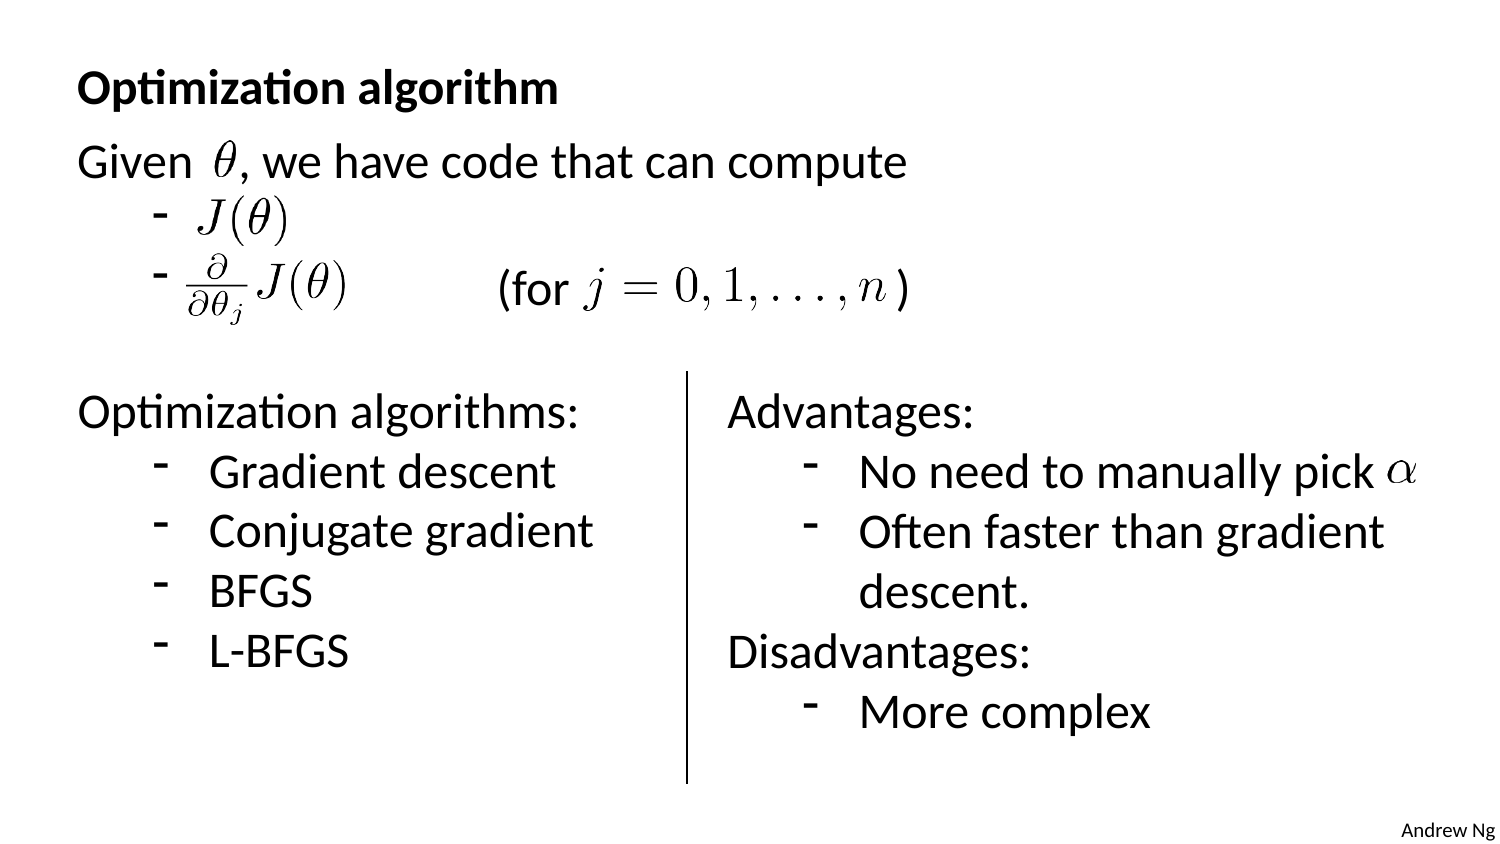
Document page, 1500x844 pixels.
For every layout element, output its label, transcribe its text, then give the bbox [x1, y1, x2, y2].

picture [1387, 460, 1416, 484]
picture [197, 195, 286, 246]
picture [186, 252, 346, 325]
picture [583, 267, 886, 312]
text_box Optimization algorithms: Gradient descent [63, 371, 686, 430]
text_box (for ) [481, 247, 995, 323]
picture [213, 140, 236, 178]
text_box Given , we have code that can compute [62, 121, 950, 316]
text_box Advantages: No need to manually pick Often faster than gradient descent. Disadvantages: More complex [712, 371, 1475, 806]
text_box Optimization algorithm [62, 46, 950, 121]
text_box Conjugate gradient BFGS L-BFGS [63, 430, 682, 685]
